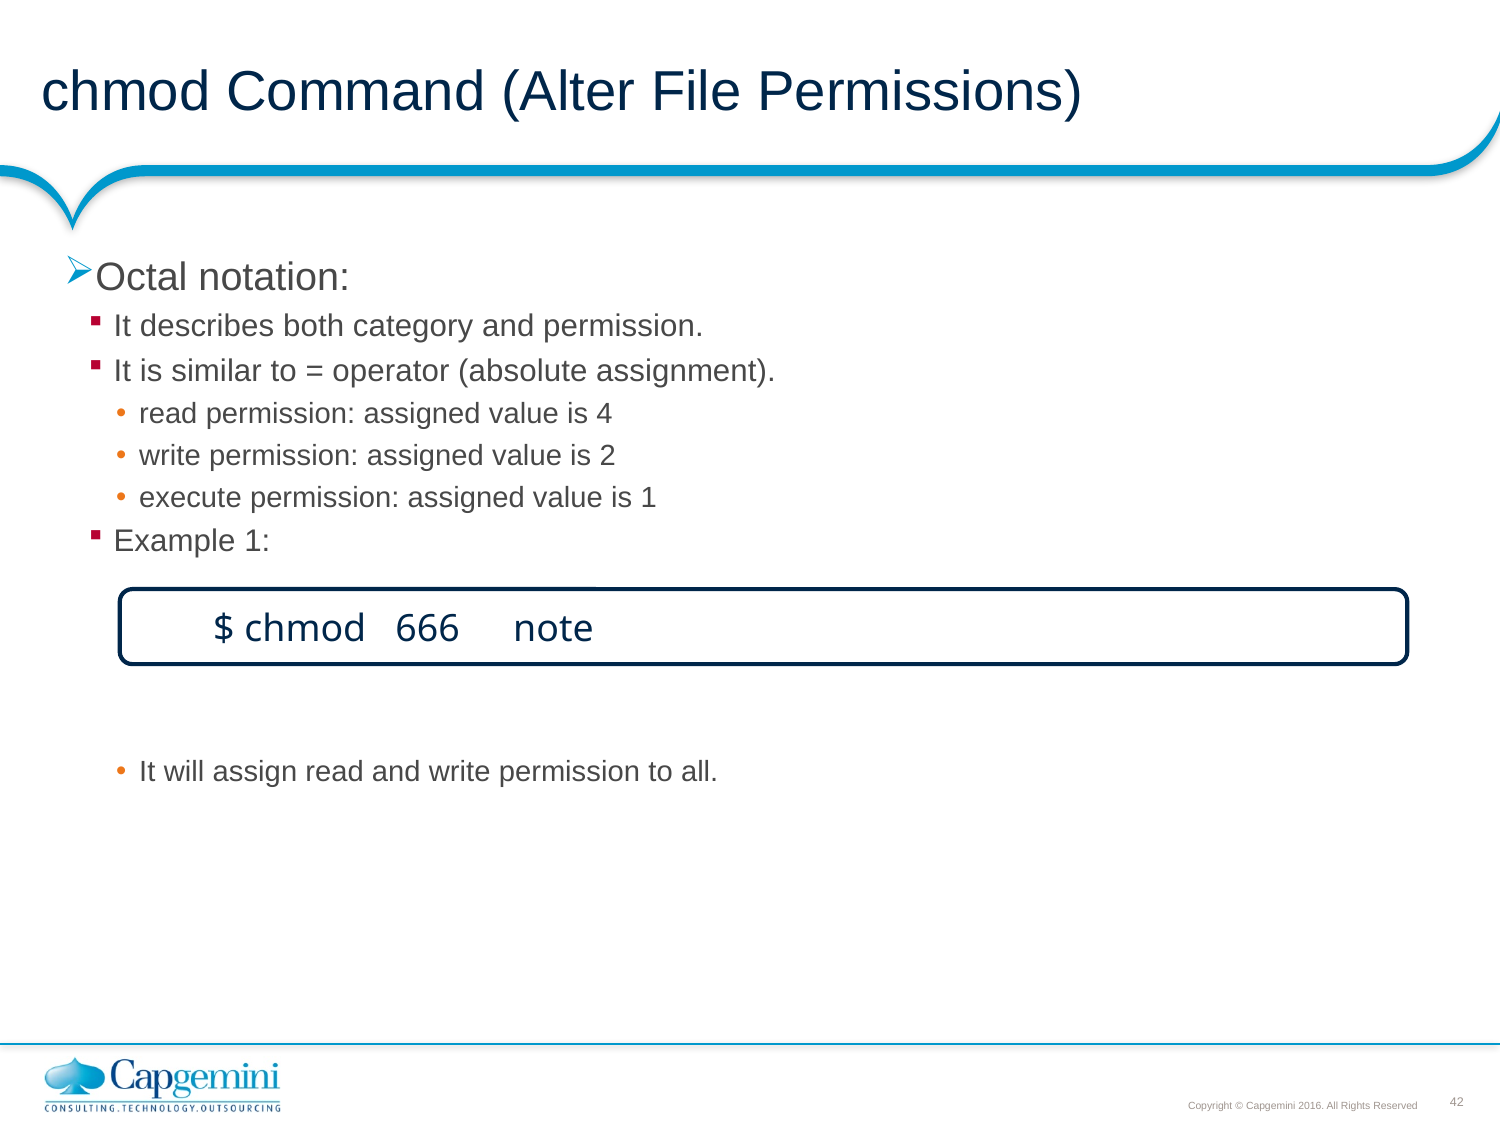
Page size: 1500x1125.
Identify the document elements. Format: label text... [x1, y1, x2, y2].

list Octal notation: It describes both category and permission. It is similar to = operator (absolute assignment). read permission: assigned value is 4 write permission: assigned value is 2 execute permission: assigned value is 1 Example 1: It will assign read and write permission to all. [48, 246, 1479, 1007]
title chmod Command (Alter File Permissions) [0, 0, 1500, 165]
picture [44, 1056, 281, 1113]
text_box $ chmod 666 note [117, 586, 1410, 667]
